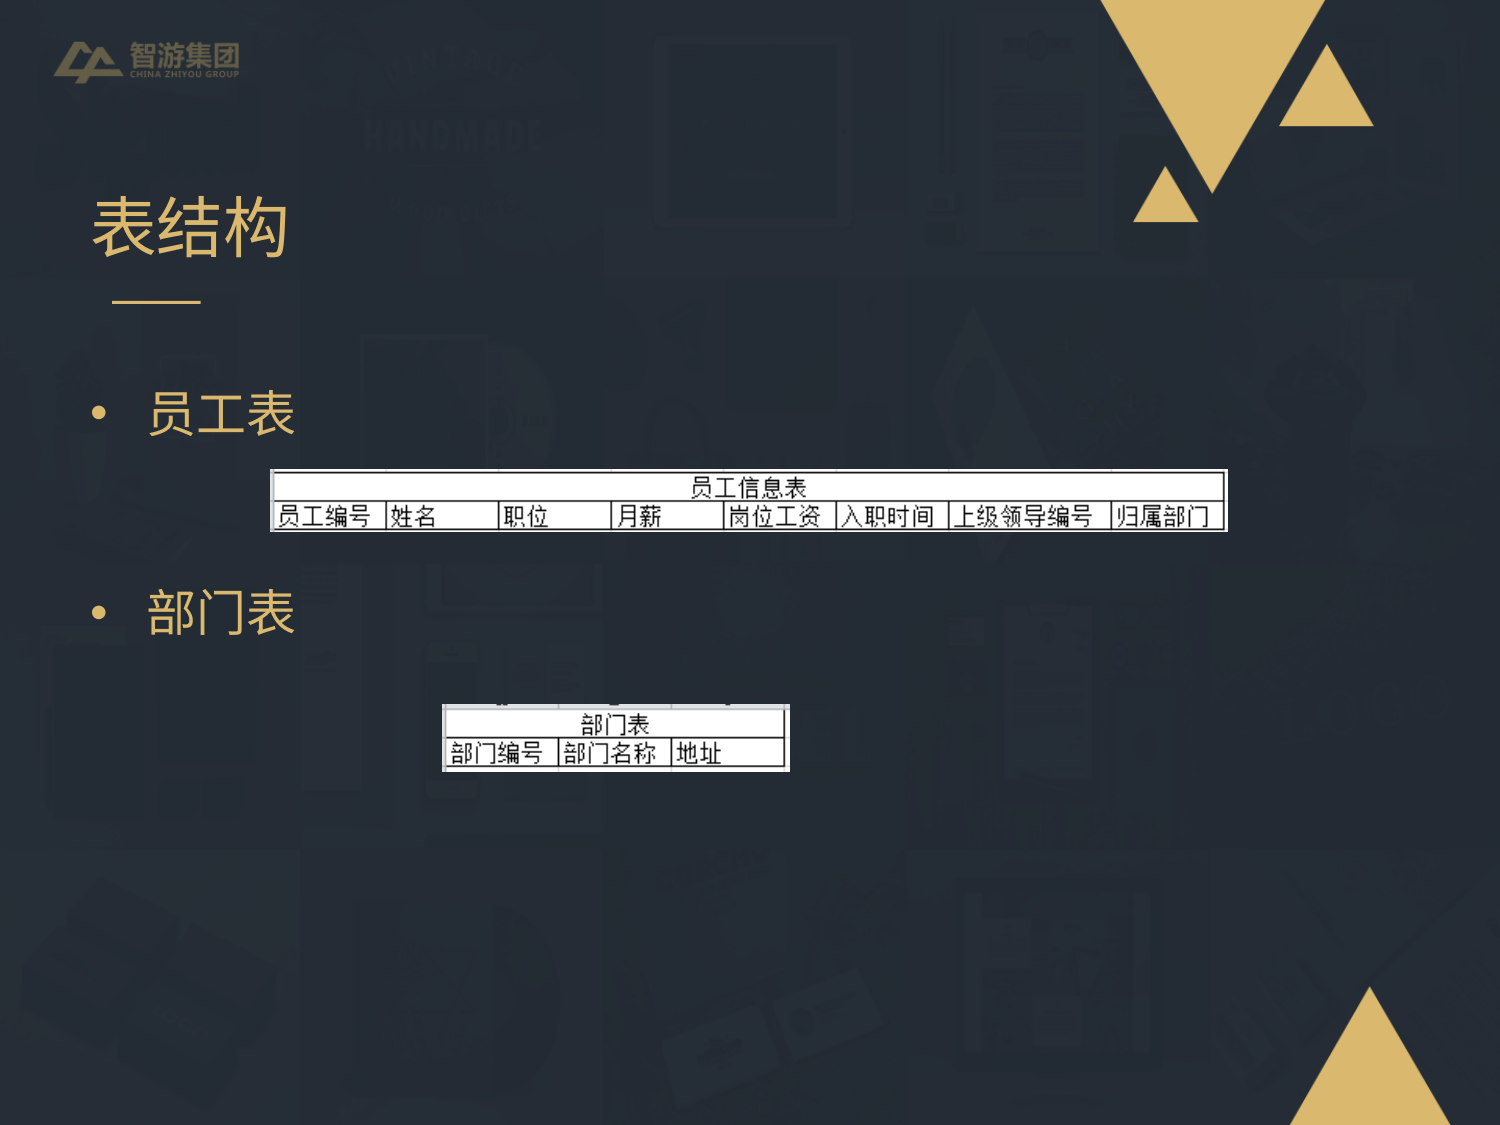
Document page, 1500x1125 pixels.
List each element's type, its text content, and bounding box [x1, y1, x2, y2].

list 员工表 部门表 [75, 344, 1425, 1000]
picture [0, 0, 1500, 1125]
title 表结构 [75, 160, 869, 291]
